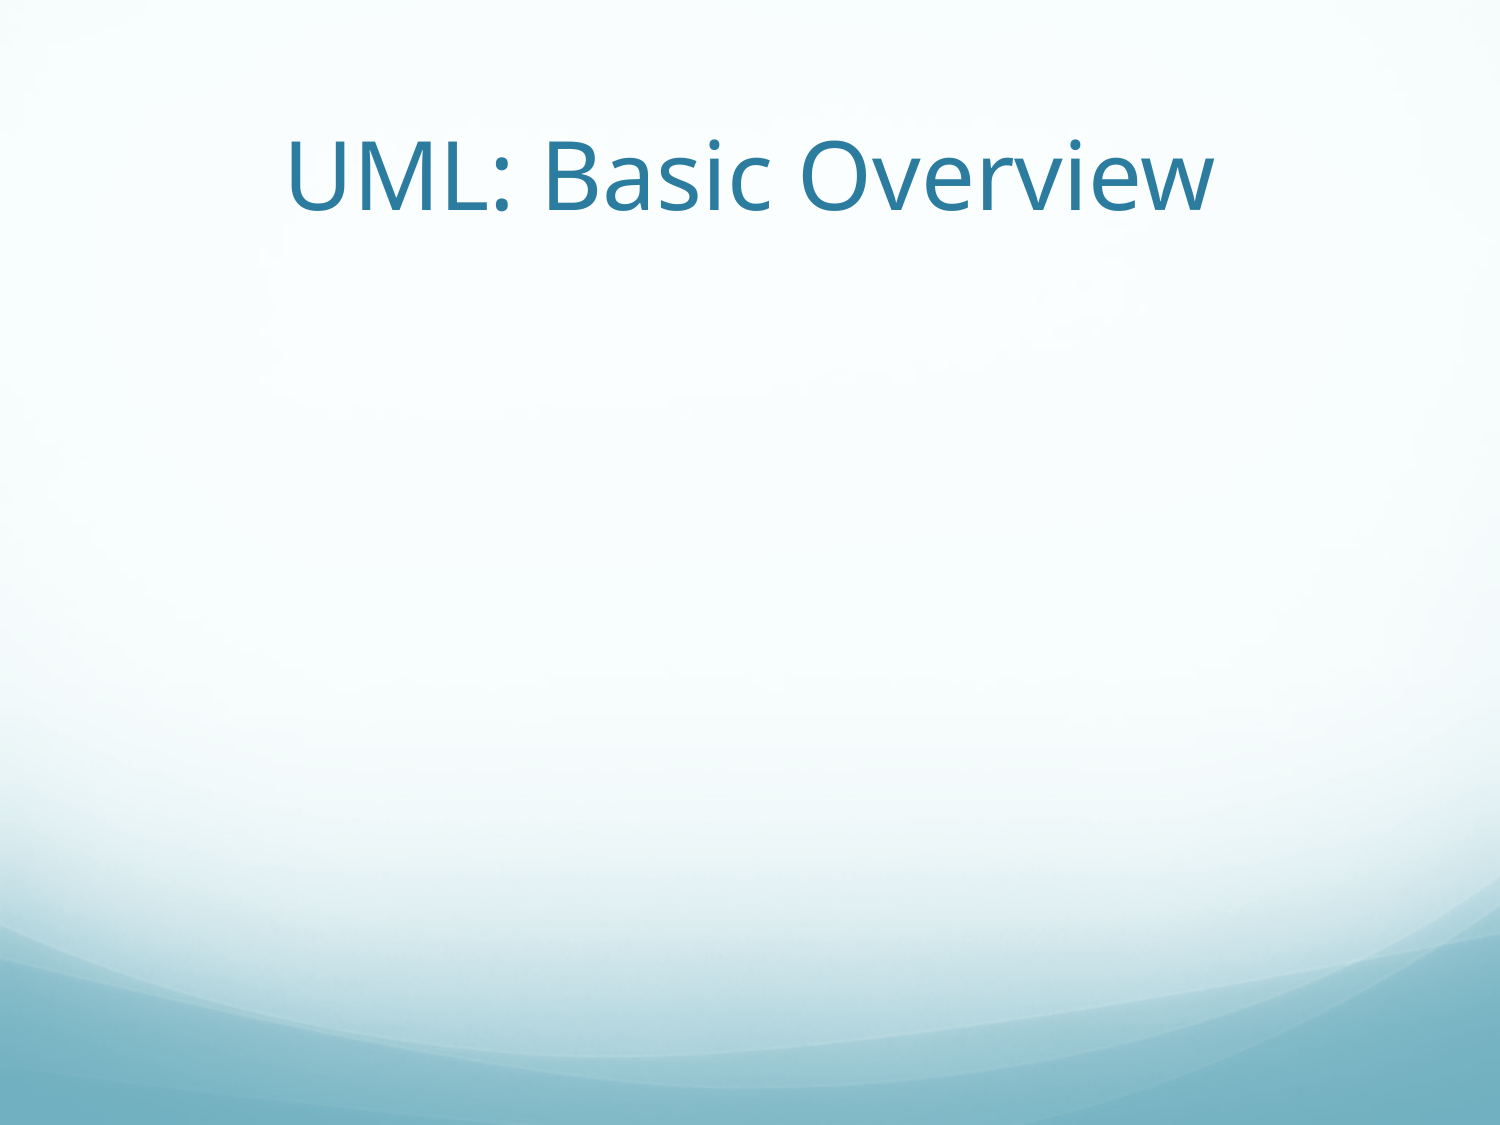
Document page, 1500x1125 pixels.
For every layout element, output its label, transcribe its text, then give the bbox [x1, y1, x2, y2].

title UML: Basic Overview [90, 17, 1410, 237]
